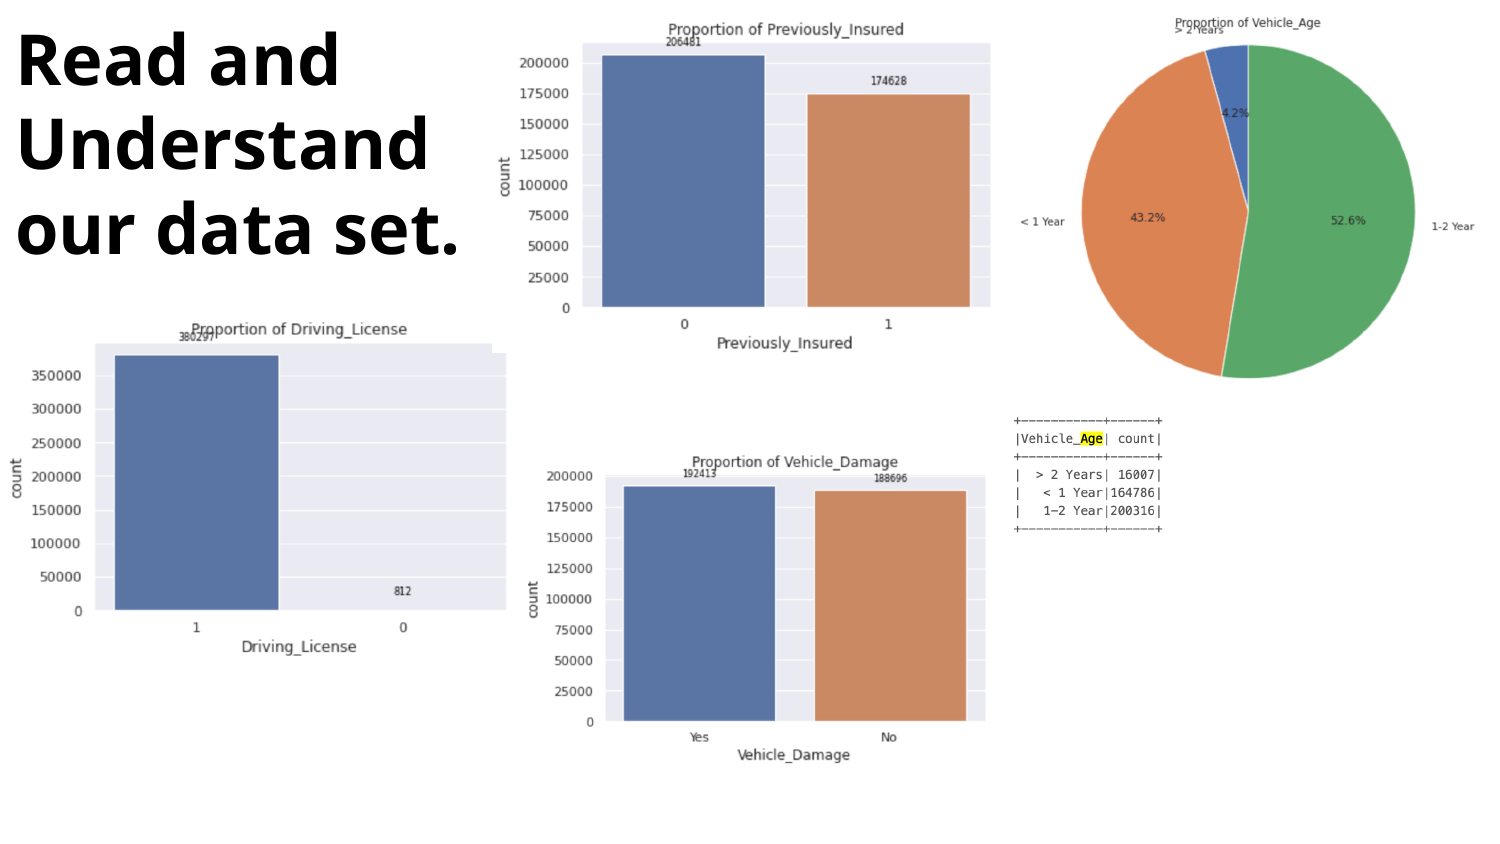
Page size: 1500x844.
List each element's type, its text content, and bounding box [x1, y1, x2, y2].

picture [0, 21, 994, 657]
text_box Read and Understand our data set. [0, 0, 493, 284]
picture [528, 445, 992, 764]
picture [1002, 9, 1495, 538]
